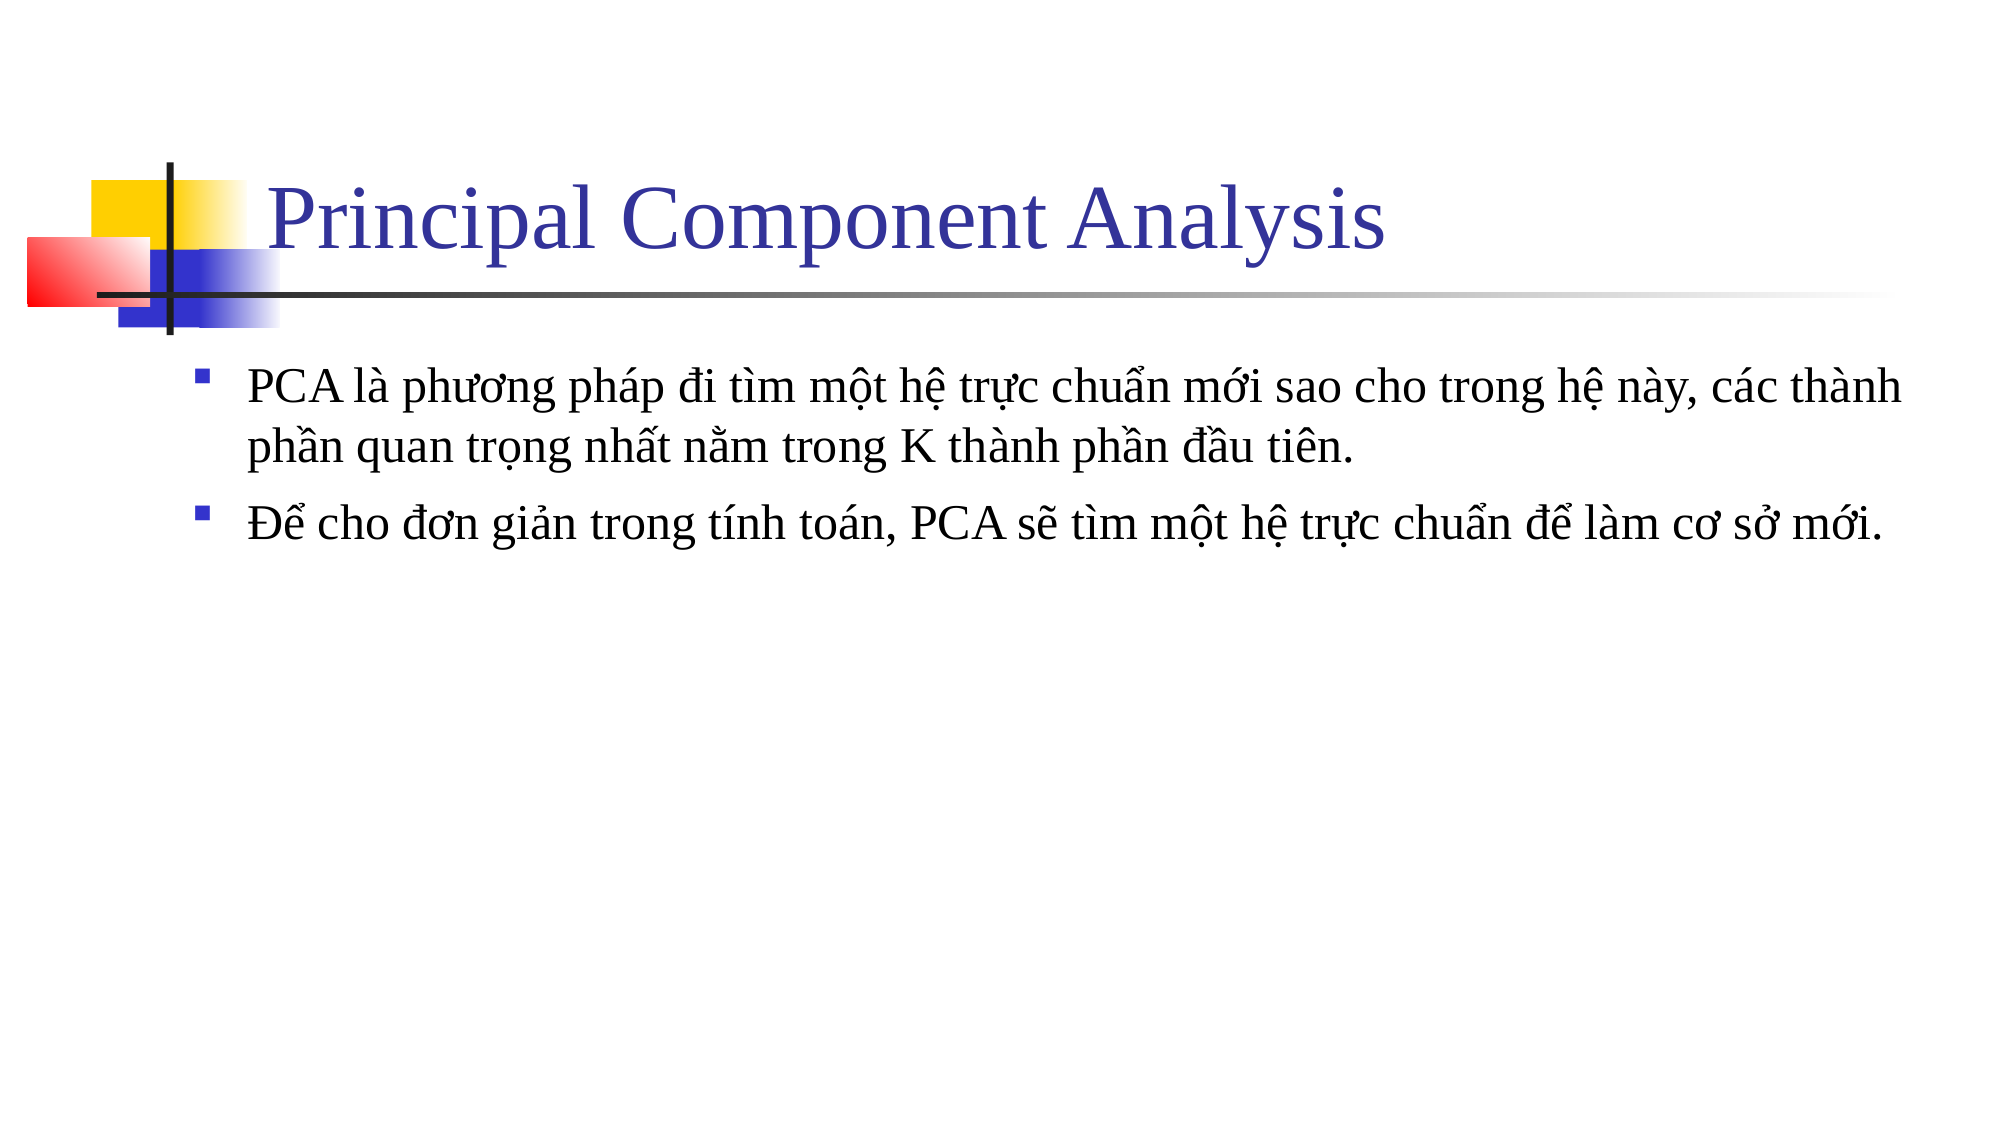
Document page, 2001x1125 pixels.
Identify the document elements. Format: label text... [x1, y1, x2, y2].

list PCA là phương pháp đi tìm một hệ trực chuẩn mới sao cho trong hệ này, các thành phần quan trọng nhất nằm trong K thành phần đầu tiên. Để cho đơn giản trong tính toán, PCA sẽ tìm một hệ trực chuẩn để làm cơ sở mới. [176, 345, 1938, 1018]
title Principal Component Analysis [251, 34, 1956, 275]
